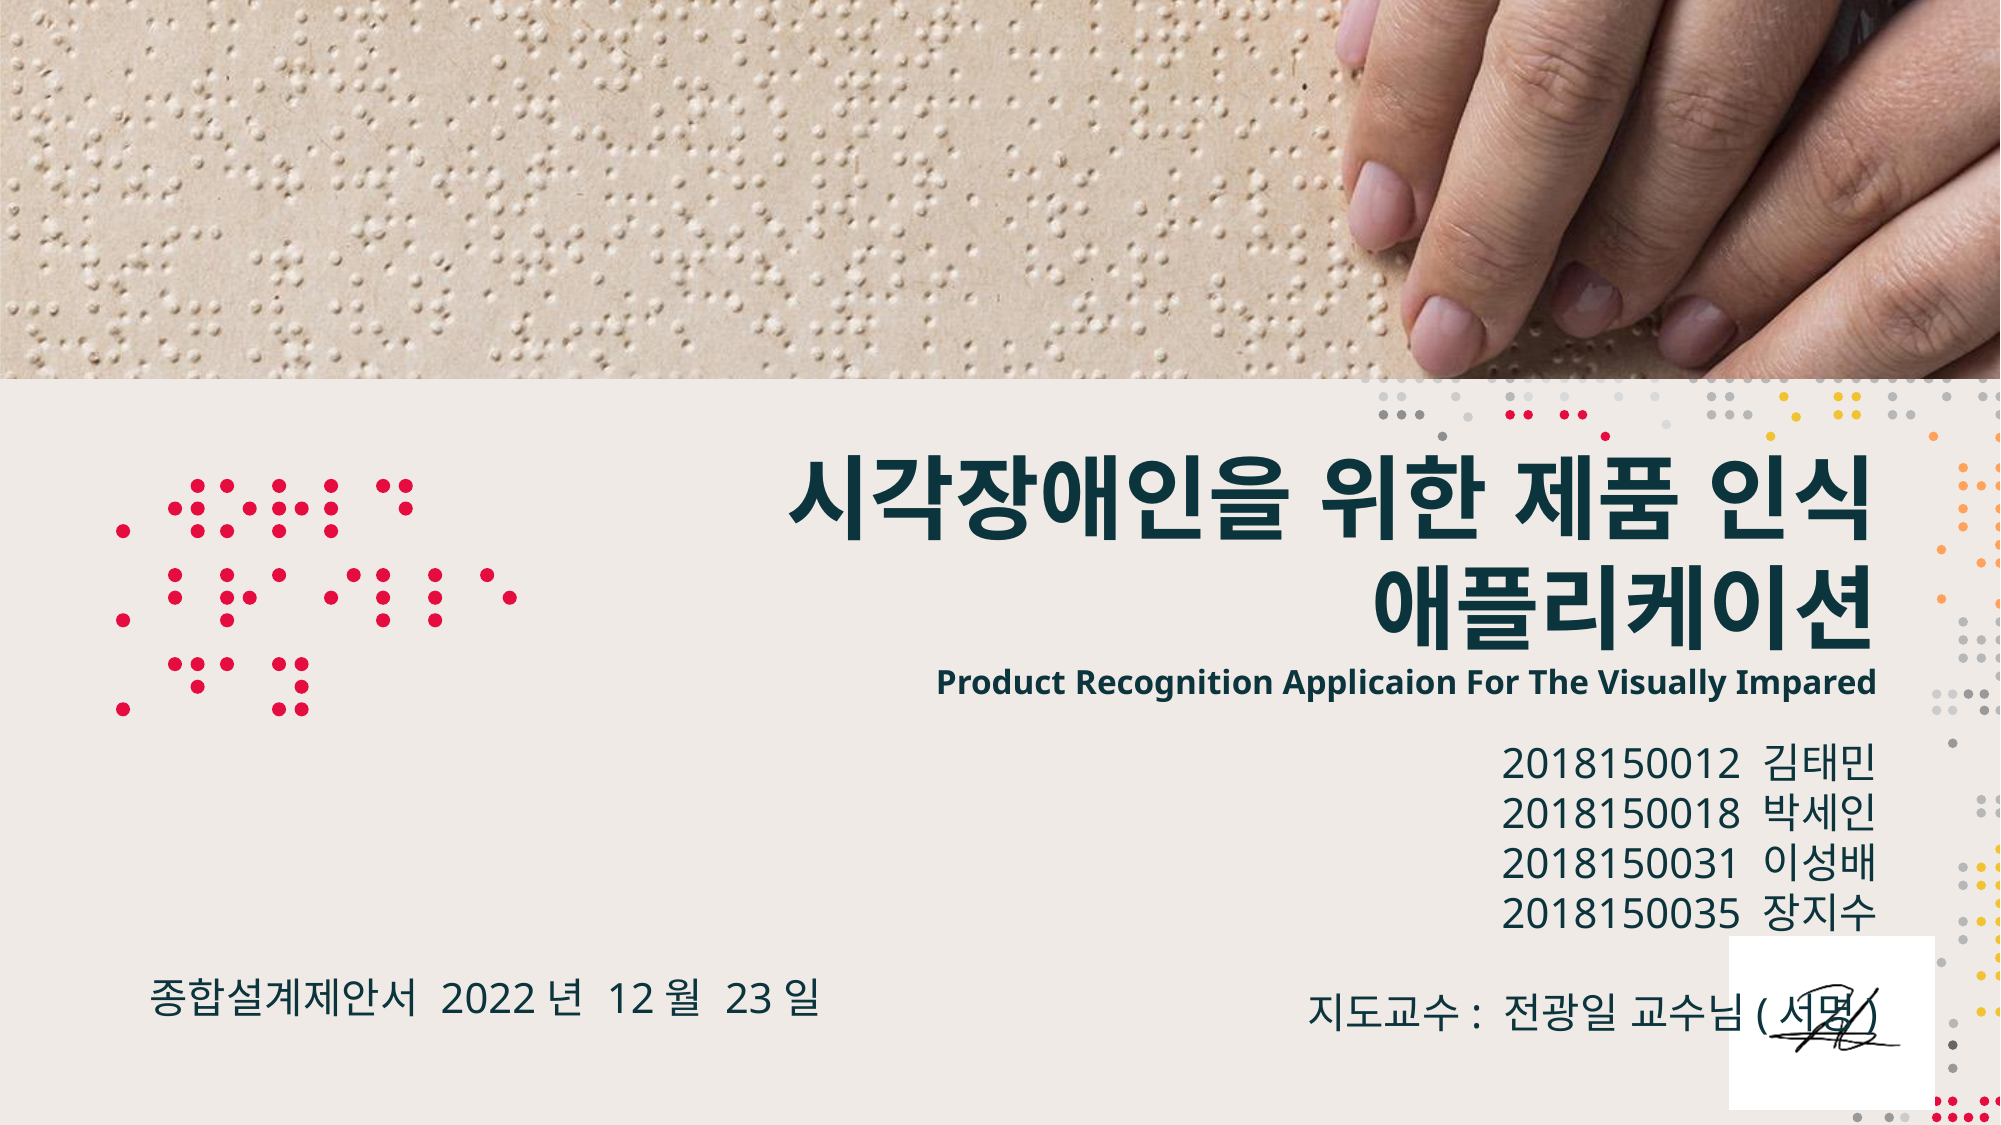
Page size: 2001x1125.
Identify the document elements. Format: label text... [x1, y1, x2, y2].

text_box 2018150012 김태민 2018150018 박세인 2018150031 이성배 2018150035 장지수 지도교수: 전광일 교수님(서명) [1276, 723, 1898, 1050]
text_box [116, 479, 517, 716]
text_box Product Recognition Applicaion For The Visually Impared [704, 644, 1899, 719]
picture [0, 0, 2000, 379]
text_box 시각장애인을 위한 제품 인식 애플리케이션 [675, 431, 1898, 671]
picture [1729, 936, 1935, 1110]
subtitle 종합설계제안서 2022년 12월 23일 [129, 963, 1212, 1031]
